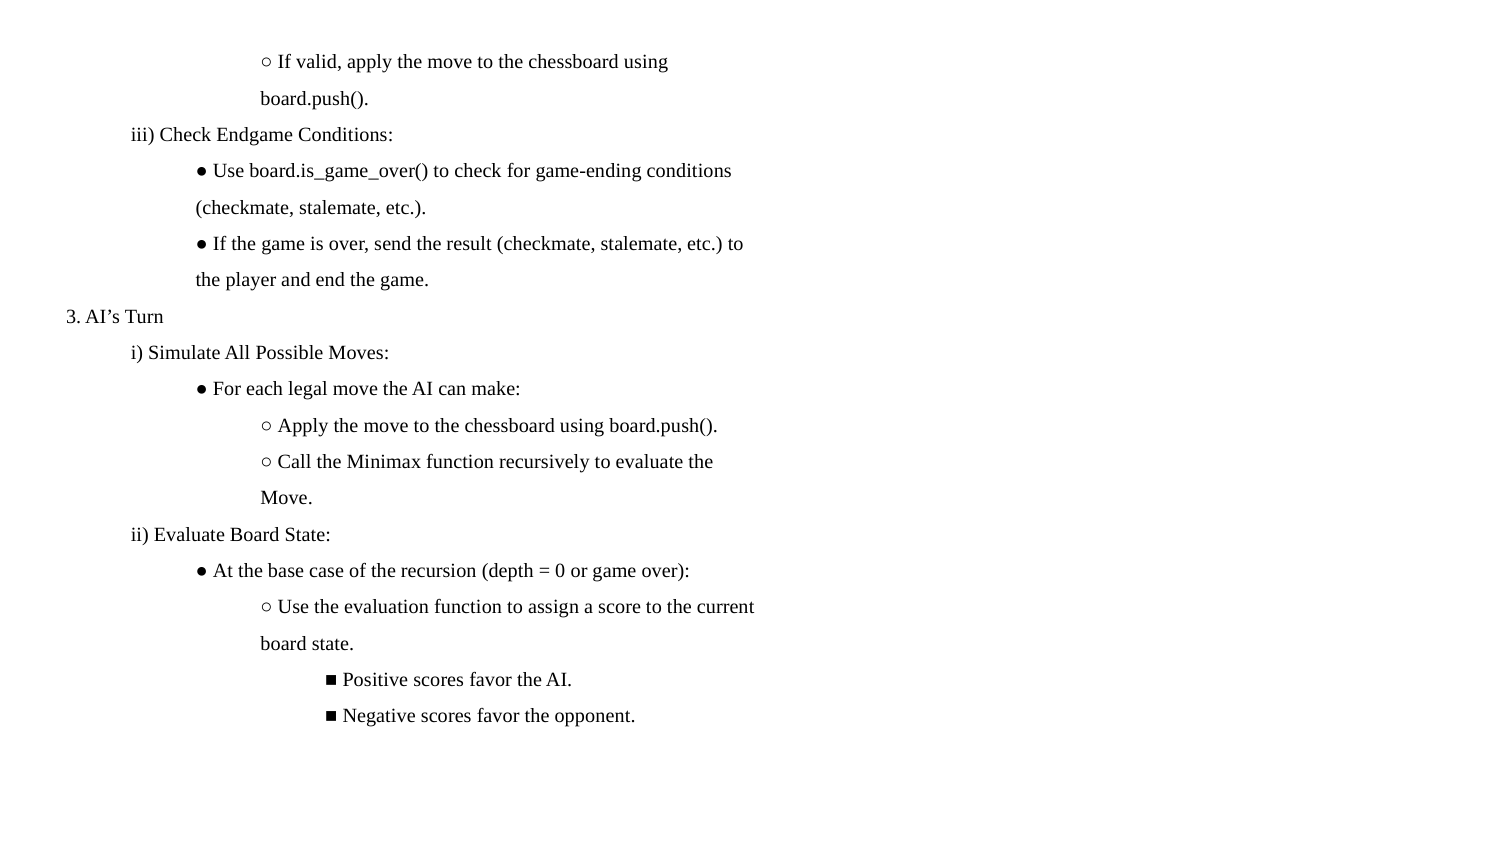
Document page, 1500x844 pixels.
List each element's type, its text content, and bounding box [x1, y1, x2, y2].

list ○​ If valid, apply the move to the chessboard using board.push(). iii) Check Endgame Conditions: ●​ Use board.is_game_over() to check for game-ending conditions (checkmate, stalemate, etc.). ● If the game is over, send the result (checkmate, stalemate, etc.) to the player and end the game. 3. AI’s Turn i) Simulate All Possible Moves: ●​ For each legal move the AI can make: ○​ Apply the move to the chessboard using board.push(). ○ Call the Minimax function recursively to evaluate the Move. ii) Evaluate Board State: ●​ At the base case of the recursion (depth = 0 or game over): ○​ Use the evaluation function to assign a score to the current board state. ■​ Positive scores favor the AI. ■​ Negative scores favor the opponent. [51, 21, 1449, 750]
